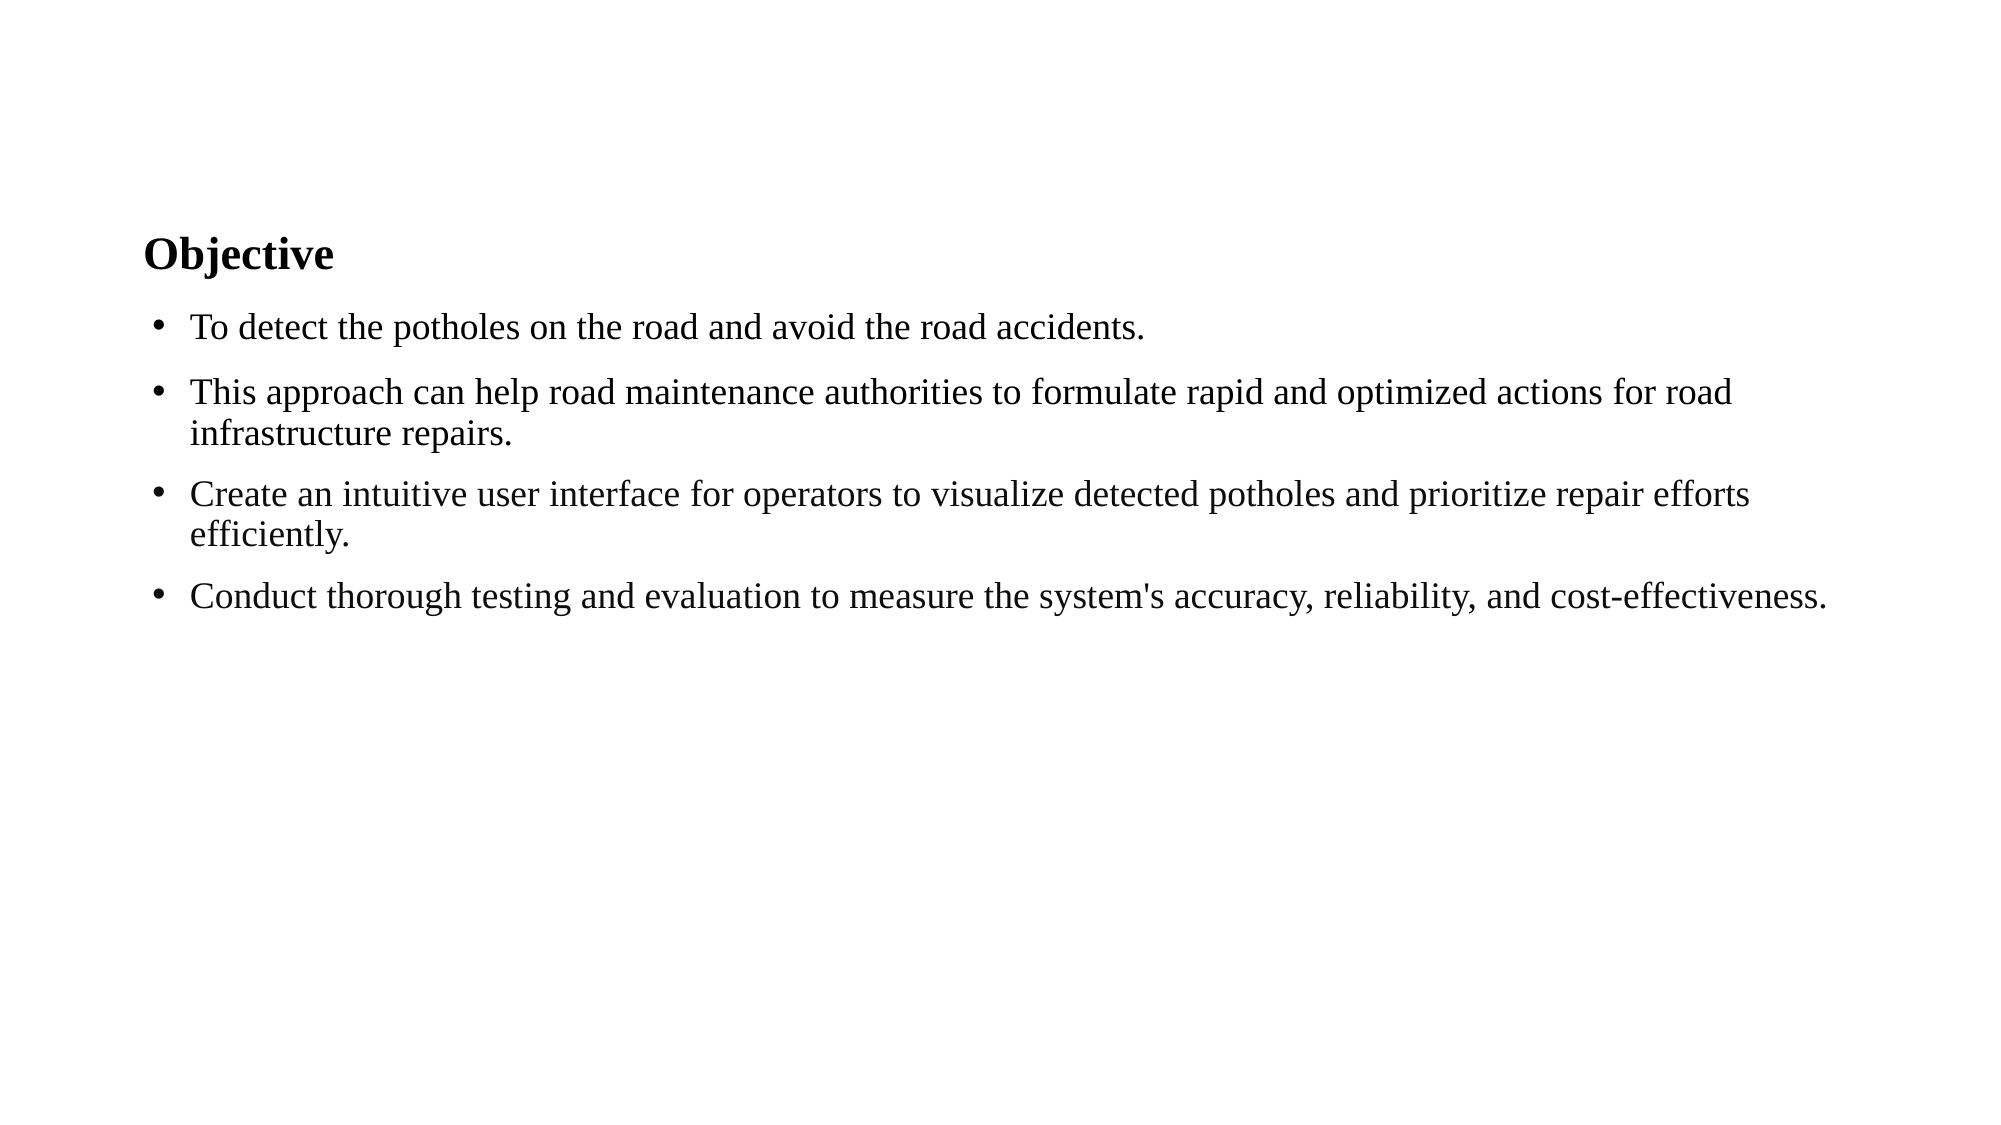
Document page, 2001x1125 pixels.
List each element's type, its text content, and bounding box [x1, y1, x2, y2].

title Objective [128, 220, 1853, 439]
list To detect the potholes on the road and avoid the road accidents. This approach can help road maintenance authorities to formulate rapid and optimized actions for road infrastructure repairs. Create an intuitive user interface for operators to visualize detected potholes and prioritize repair efforts efficiently. Conduct thorough testing and evaluation to measure the system's accuracy, reliability, and cost-effectiveness. [137, 299, 1863, 1014]
